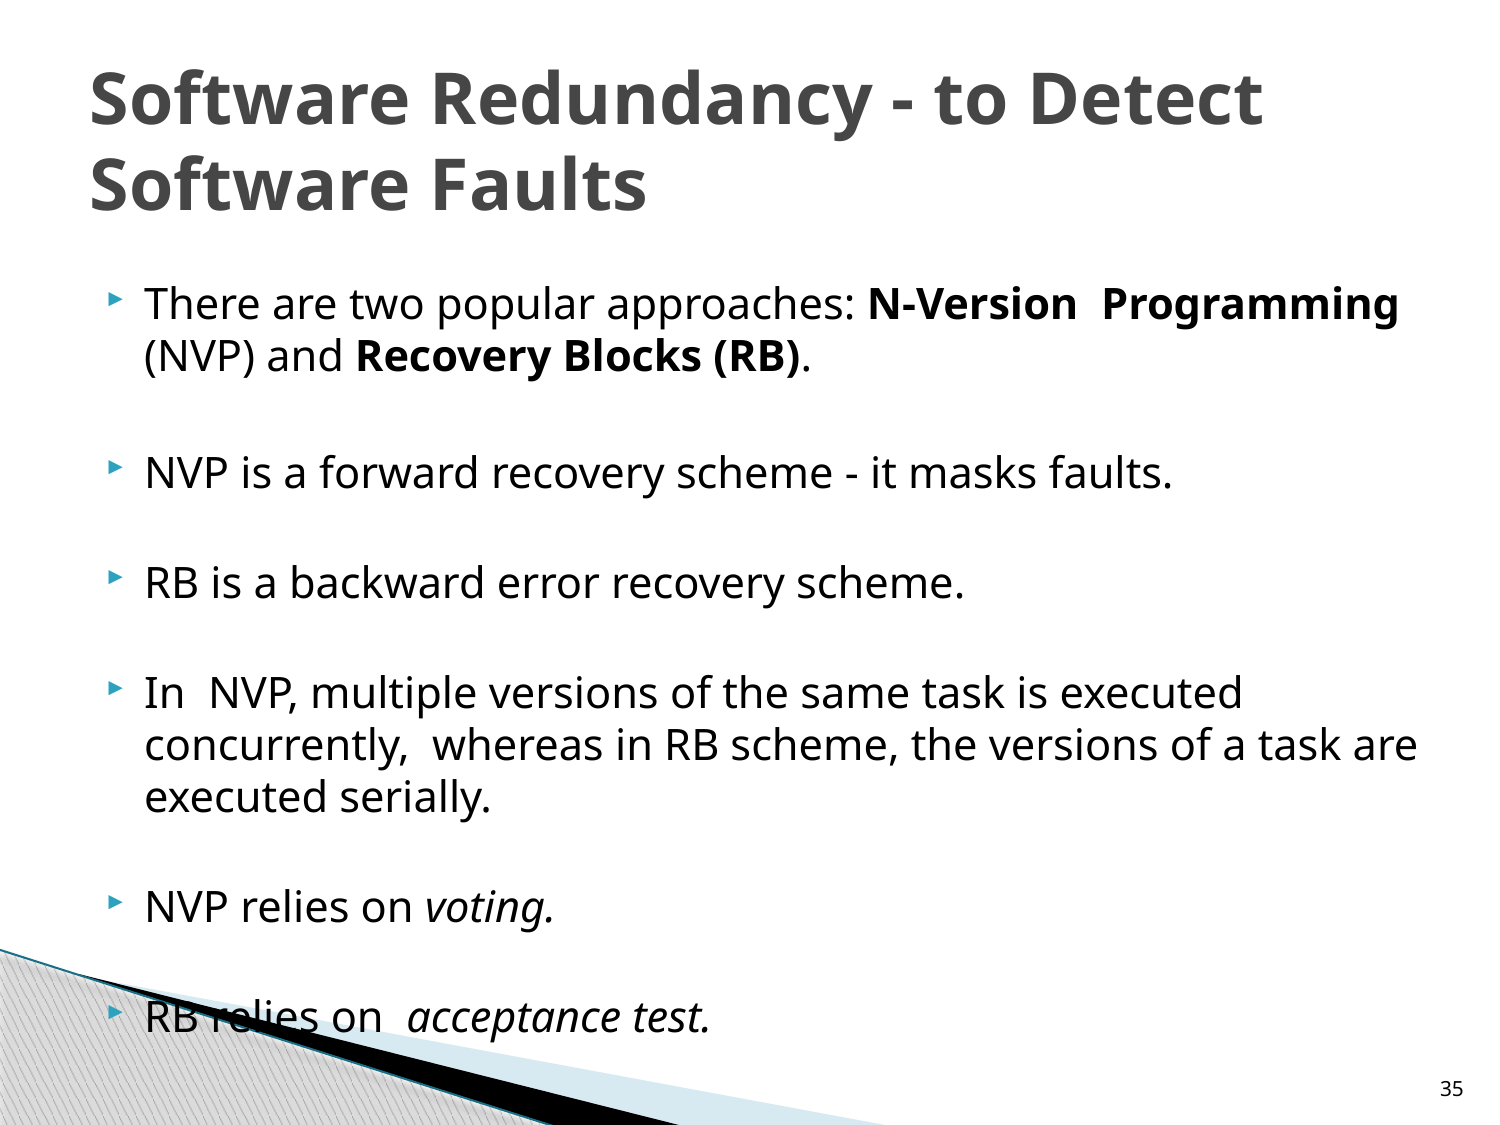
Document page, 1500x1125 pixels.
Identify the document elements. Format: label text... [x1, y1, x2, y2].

slide_number 35 [1418, 1051, 1479, 1112]
list There are two popular approaches: N-Version Programming (NVP) and Recovery Blocks (RB). NVP is a forward recovery scheme - it masks faults. RB is a backward error recovery scheme. In NVP, multiple versions of the same task is executed concurrently, whereas in RB scheme, the versions of a task are executed serially. NVP relies on voting. RB relies on acceptance test. [75, 268, 1469, 1050]
title Software Redundancy - to Detect Software Faults [75, 45, 1425, 233]
